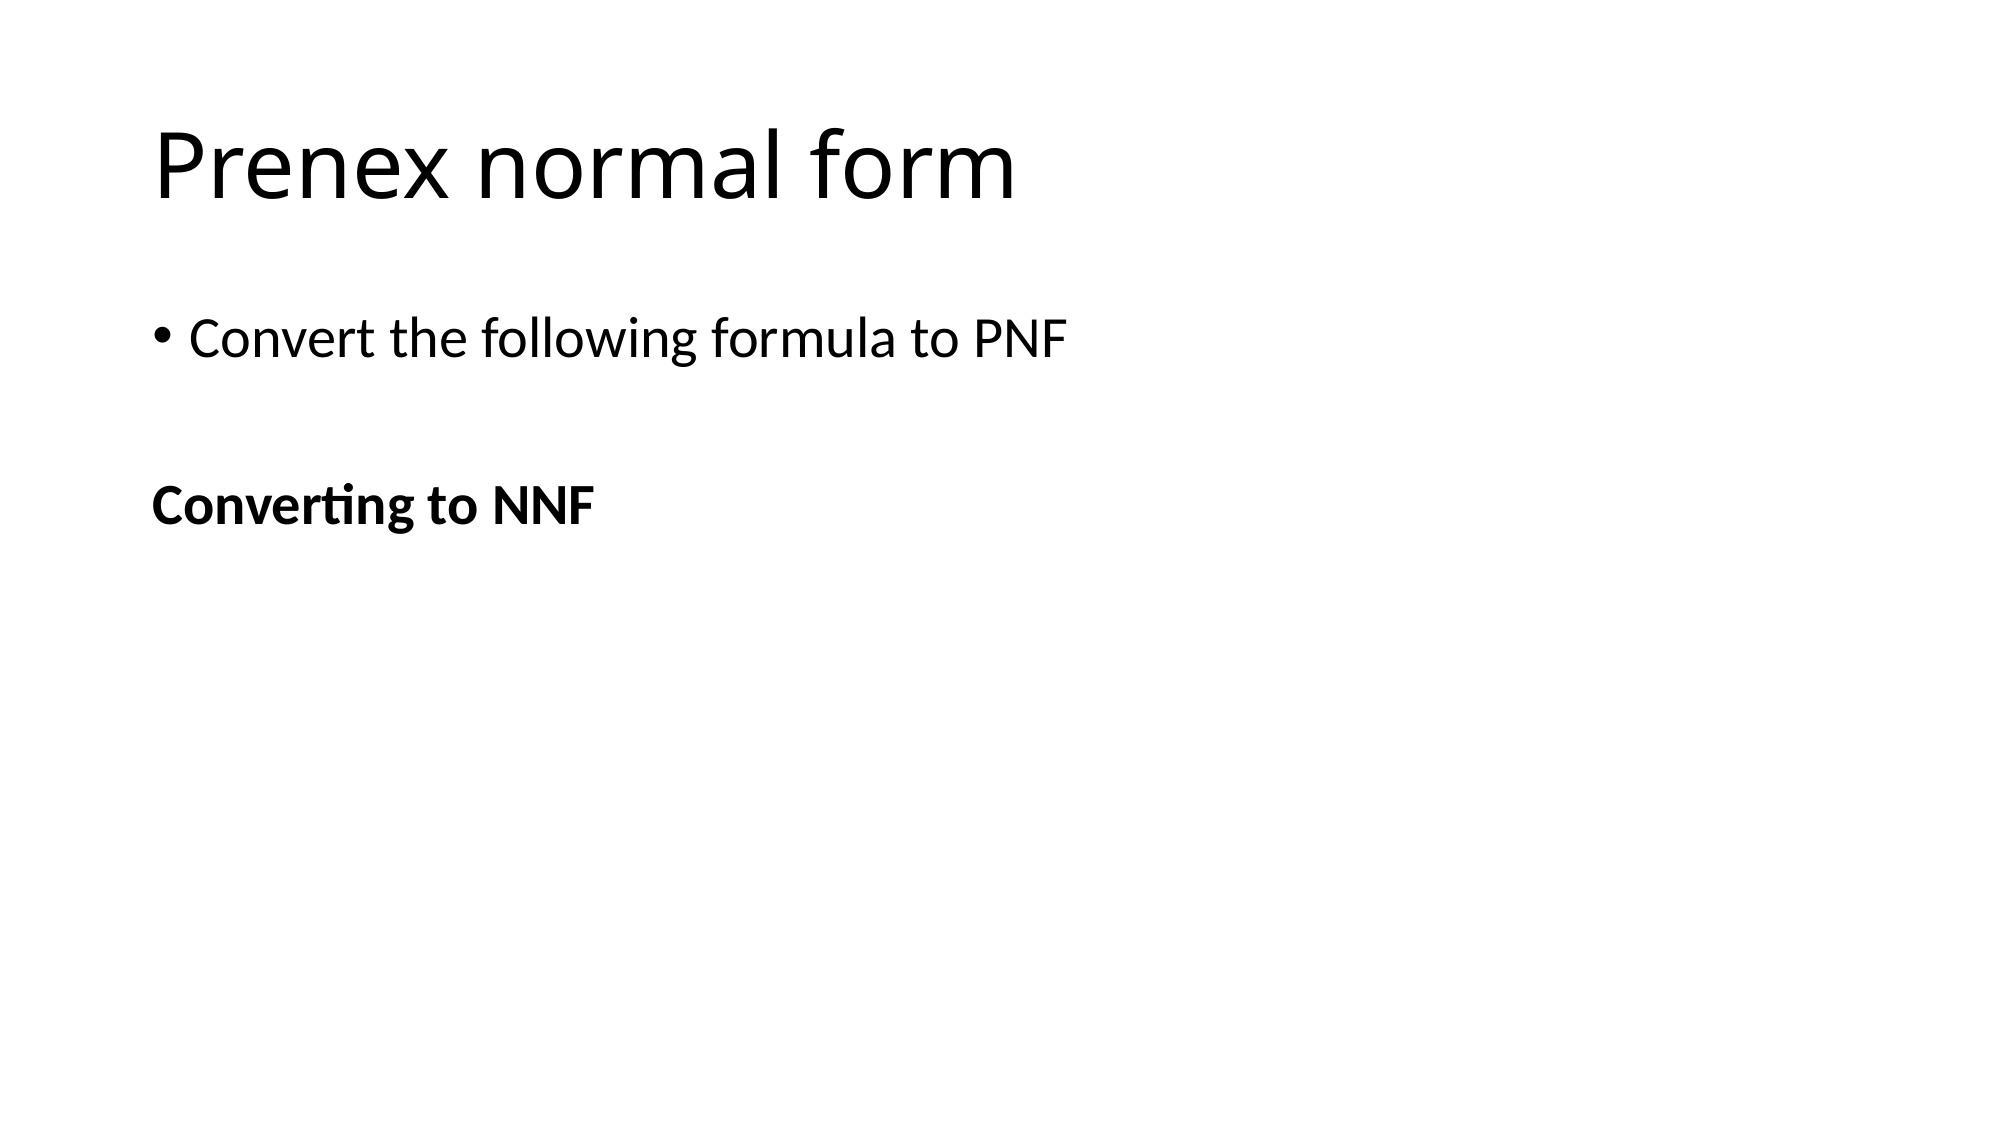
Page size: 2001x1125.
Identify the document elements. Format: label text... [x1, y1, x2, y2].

title Prenex normal form [137, 59, 1863, 278]
